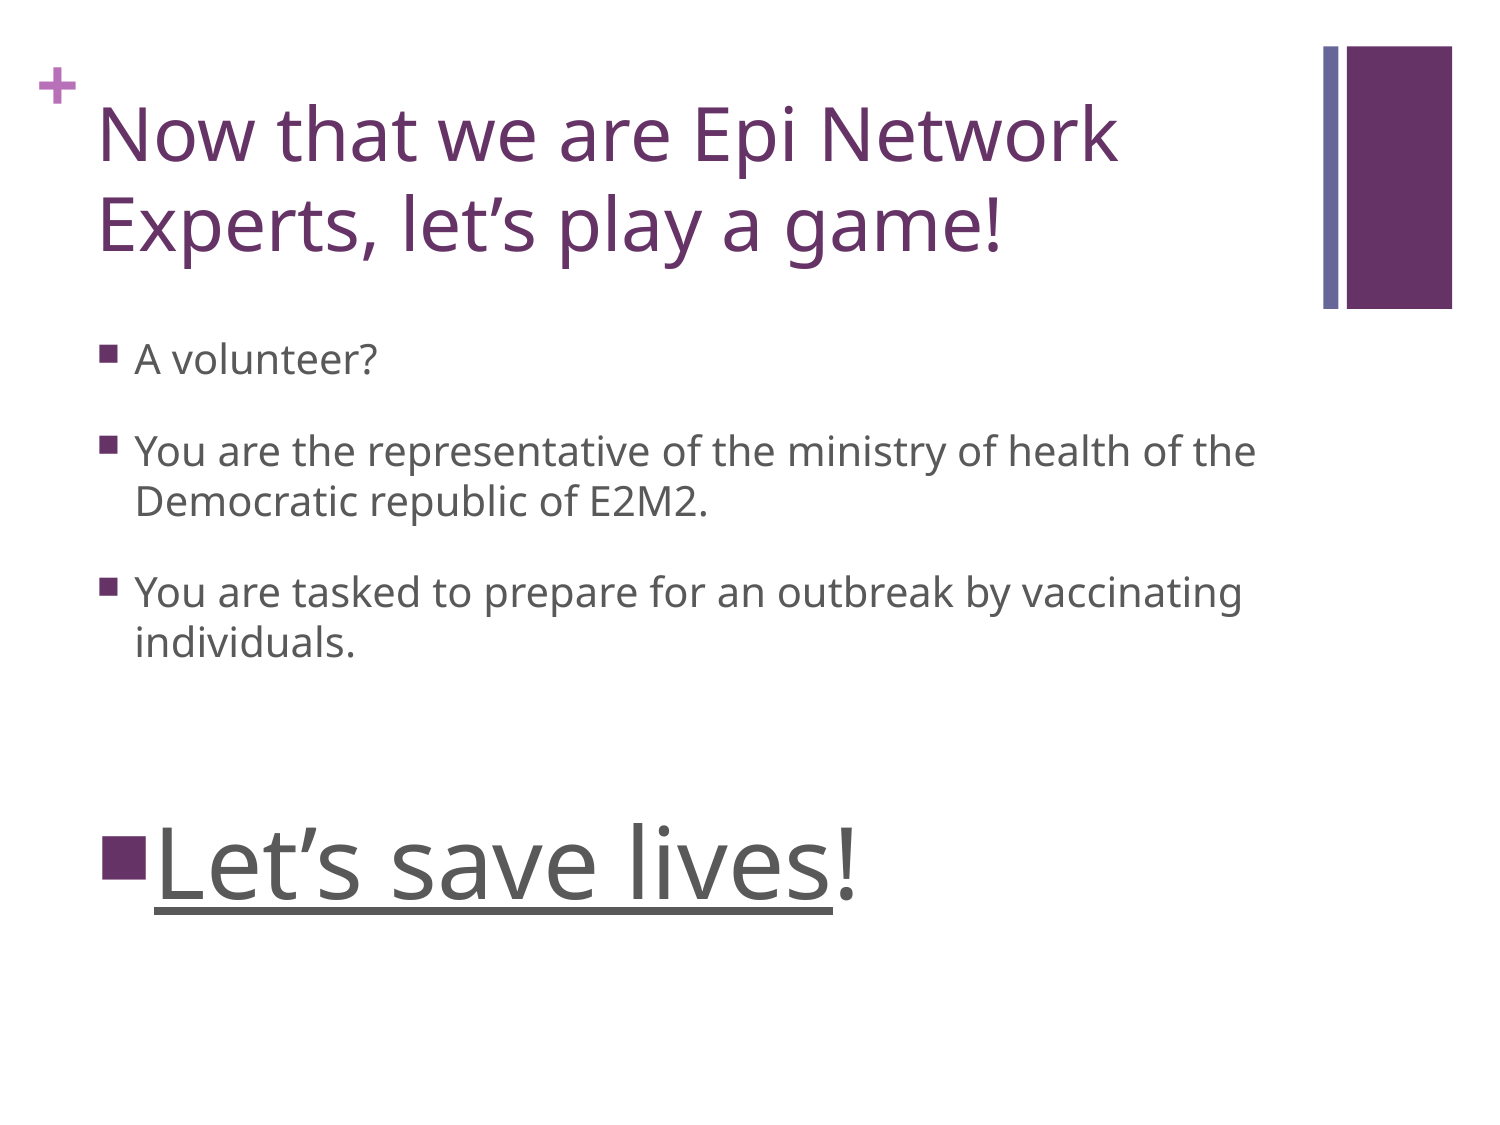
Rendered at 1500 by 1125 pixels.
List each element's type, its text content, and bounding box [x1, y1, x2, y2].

title Now that we are Epi Network Experts, let’s play a game! [81, 79, 1322, 263]
list A volunteer? You are the representative of the ministry of health of the Democratic republic of E2M2. You are tasked to prepare for an outbreak by vaccinating individuals. Let’s save lives! [81, 324, 1322, 1005]
